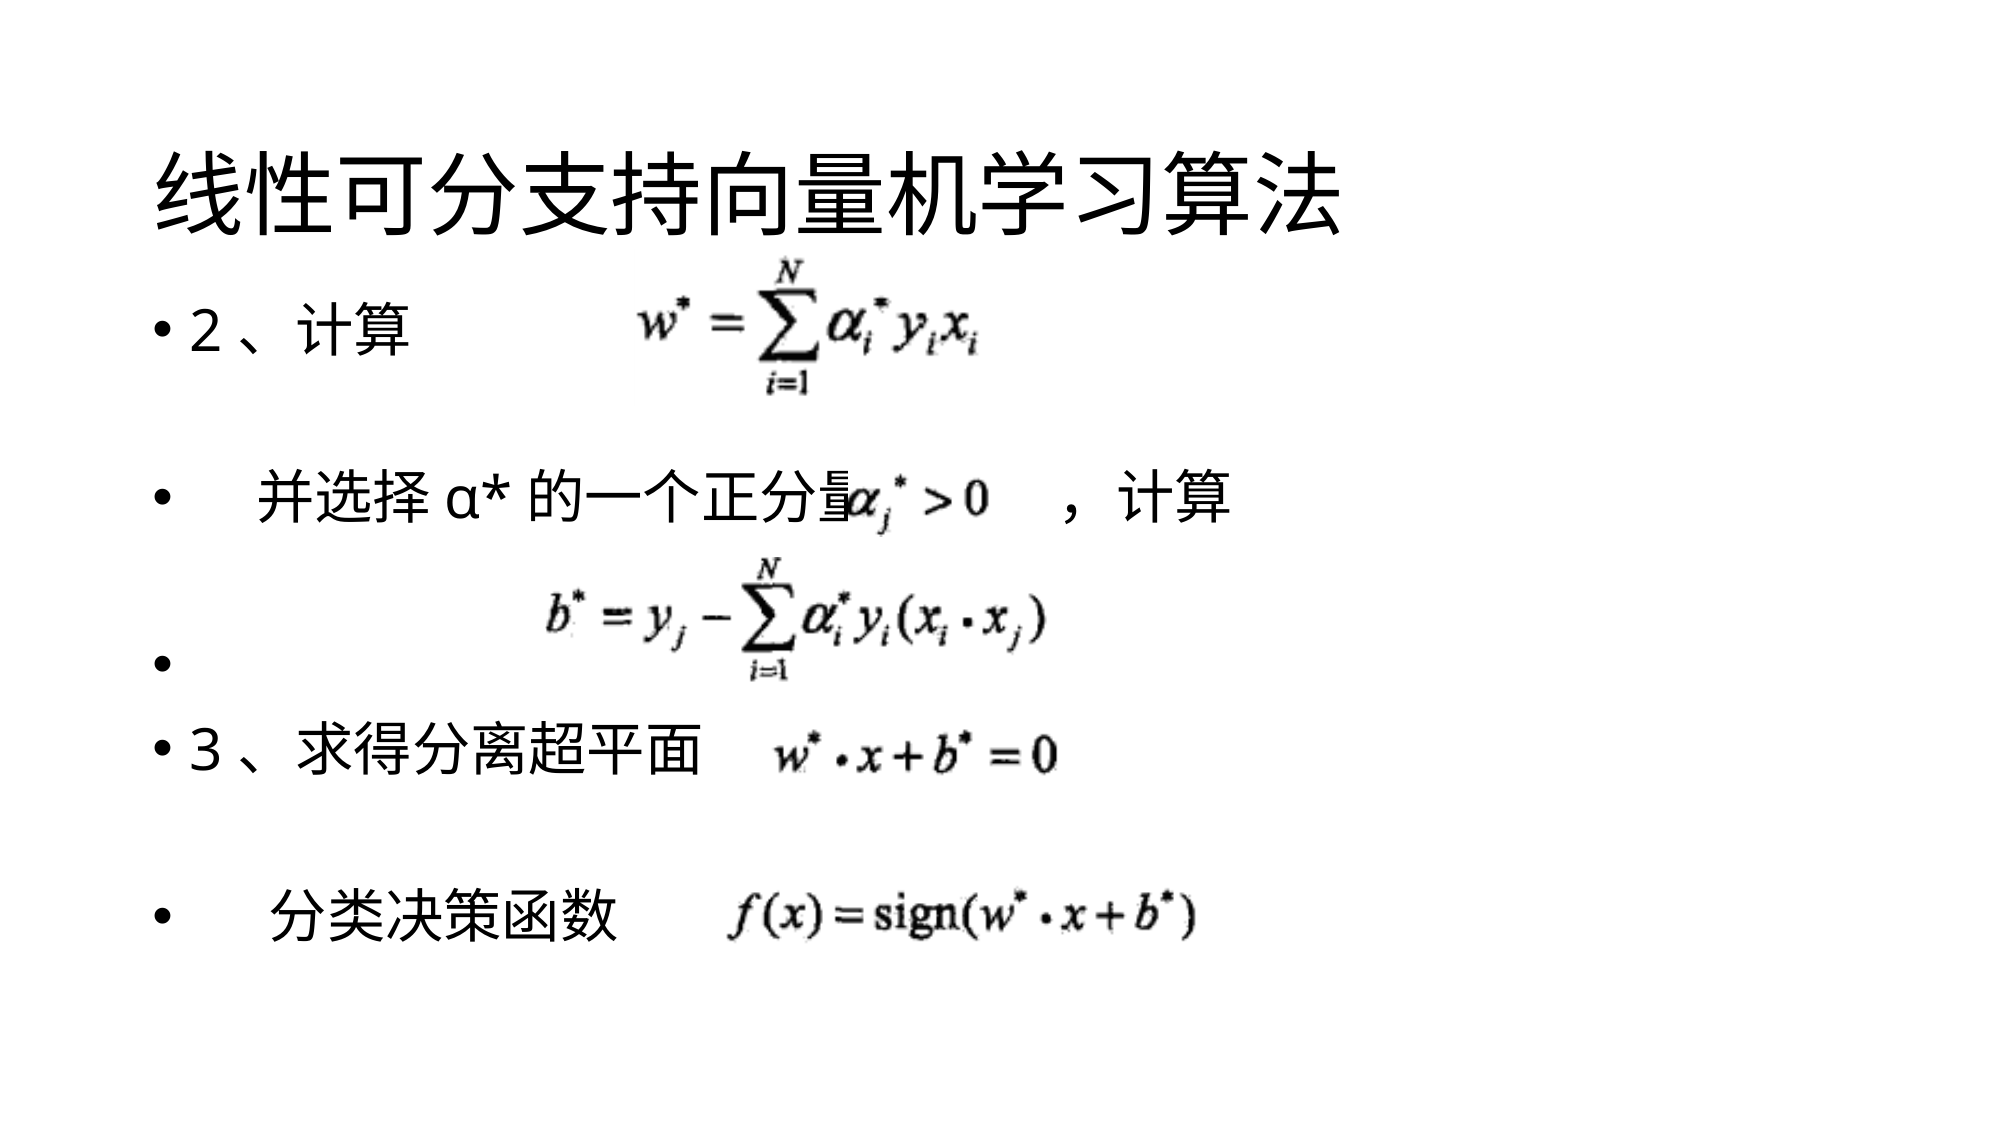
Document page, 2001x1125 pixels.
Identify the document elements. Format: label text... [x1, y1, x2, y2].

picture [545, 556, 1058, 684]
list 2、计算 并选择α*的一个正分量 ，计算 3、求得分离超平面 分类决策函数 [137, 308, 1863, 1007]
picture [633, 249, 989, 406]
text_box 线性可分支持向量机学习算法 [137, 90, 1863, 308]
picture [764, 717, 1075, 789]
picture [726, 878, 1202, 950]
picture [848, 470, 991, 537]
